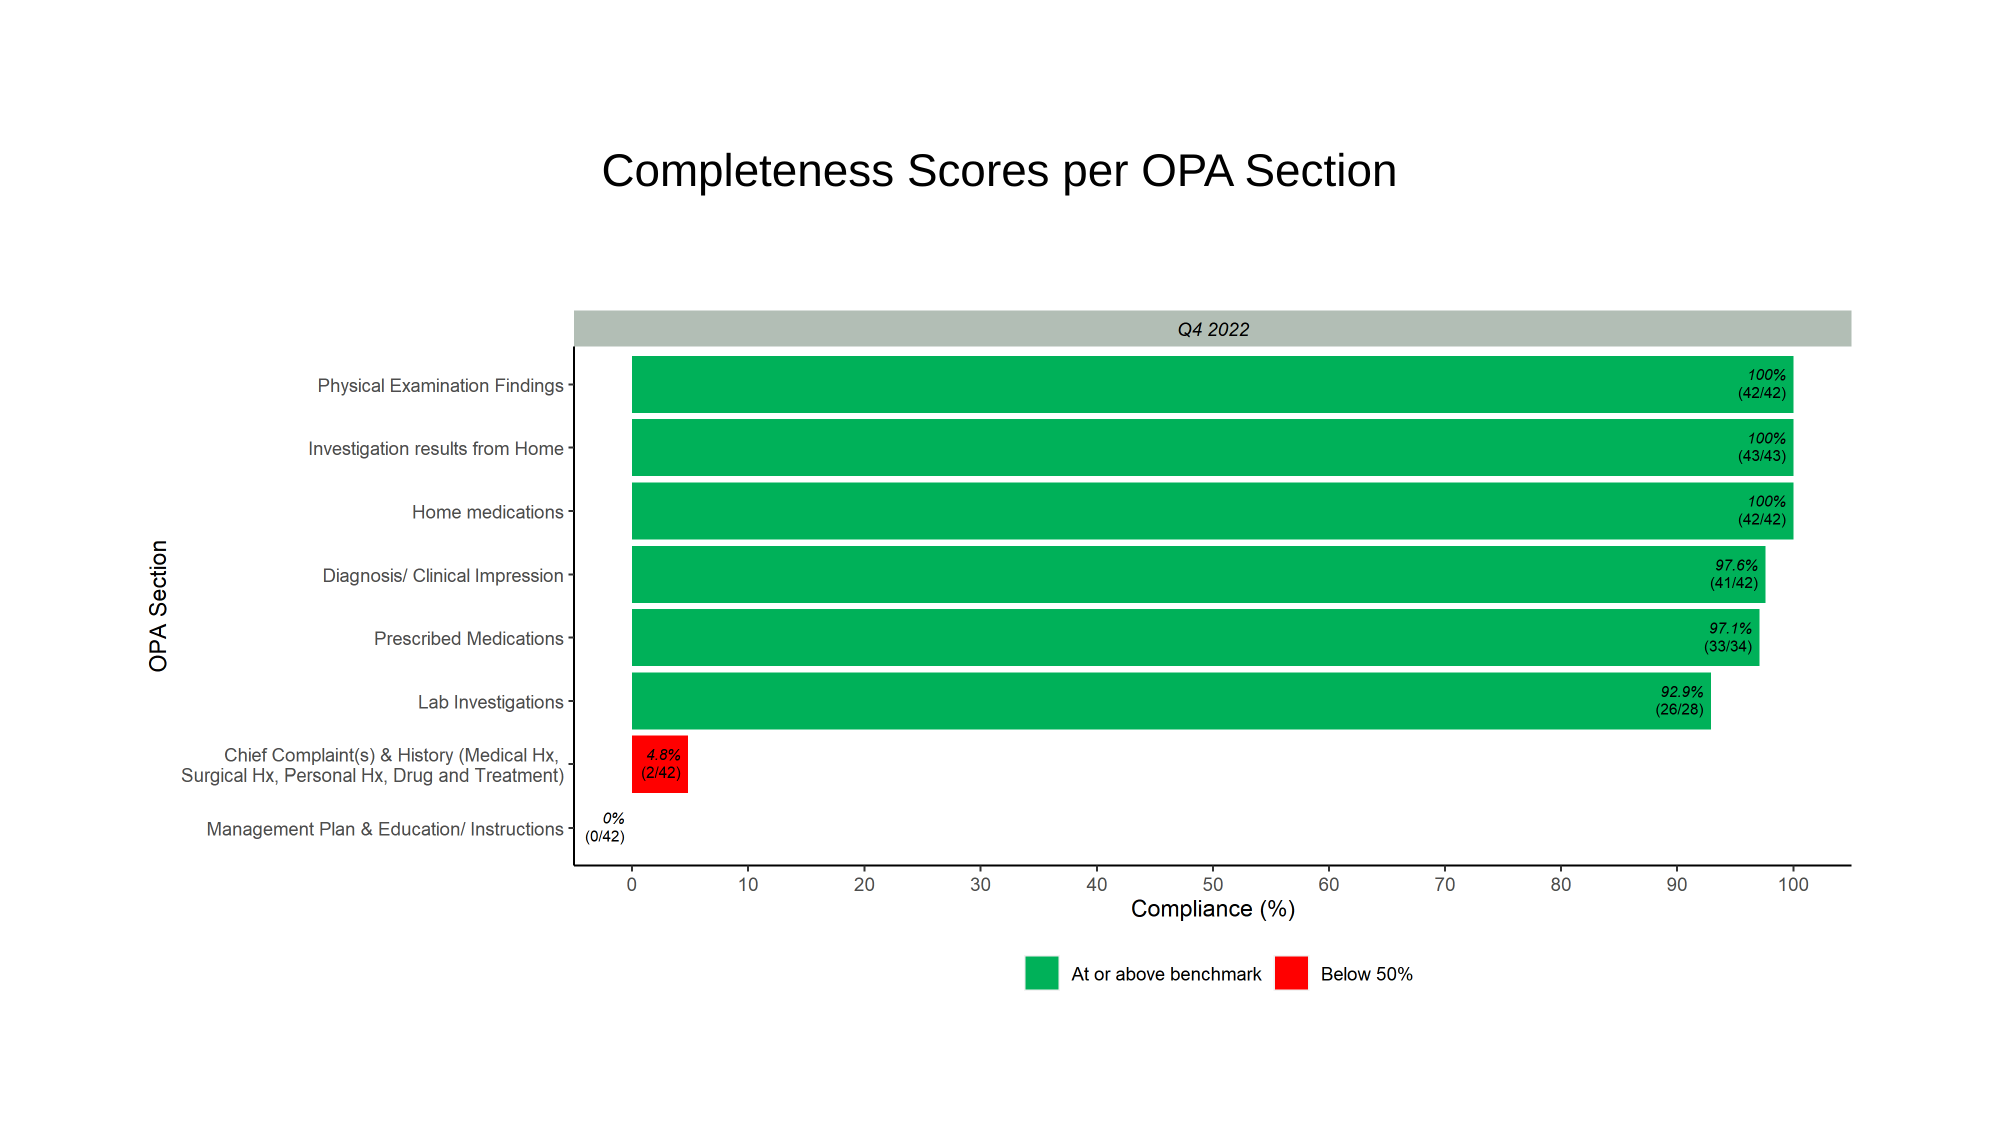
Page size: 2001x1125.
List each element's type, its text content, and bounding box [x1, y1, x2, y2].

title Completeness Scores per OPA Section [137, 59, 1863, 278]
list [137, 299, 1863, 1014]
